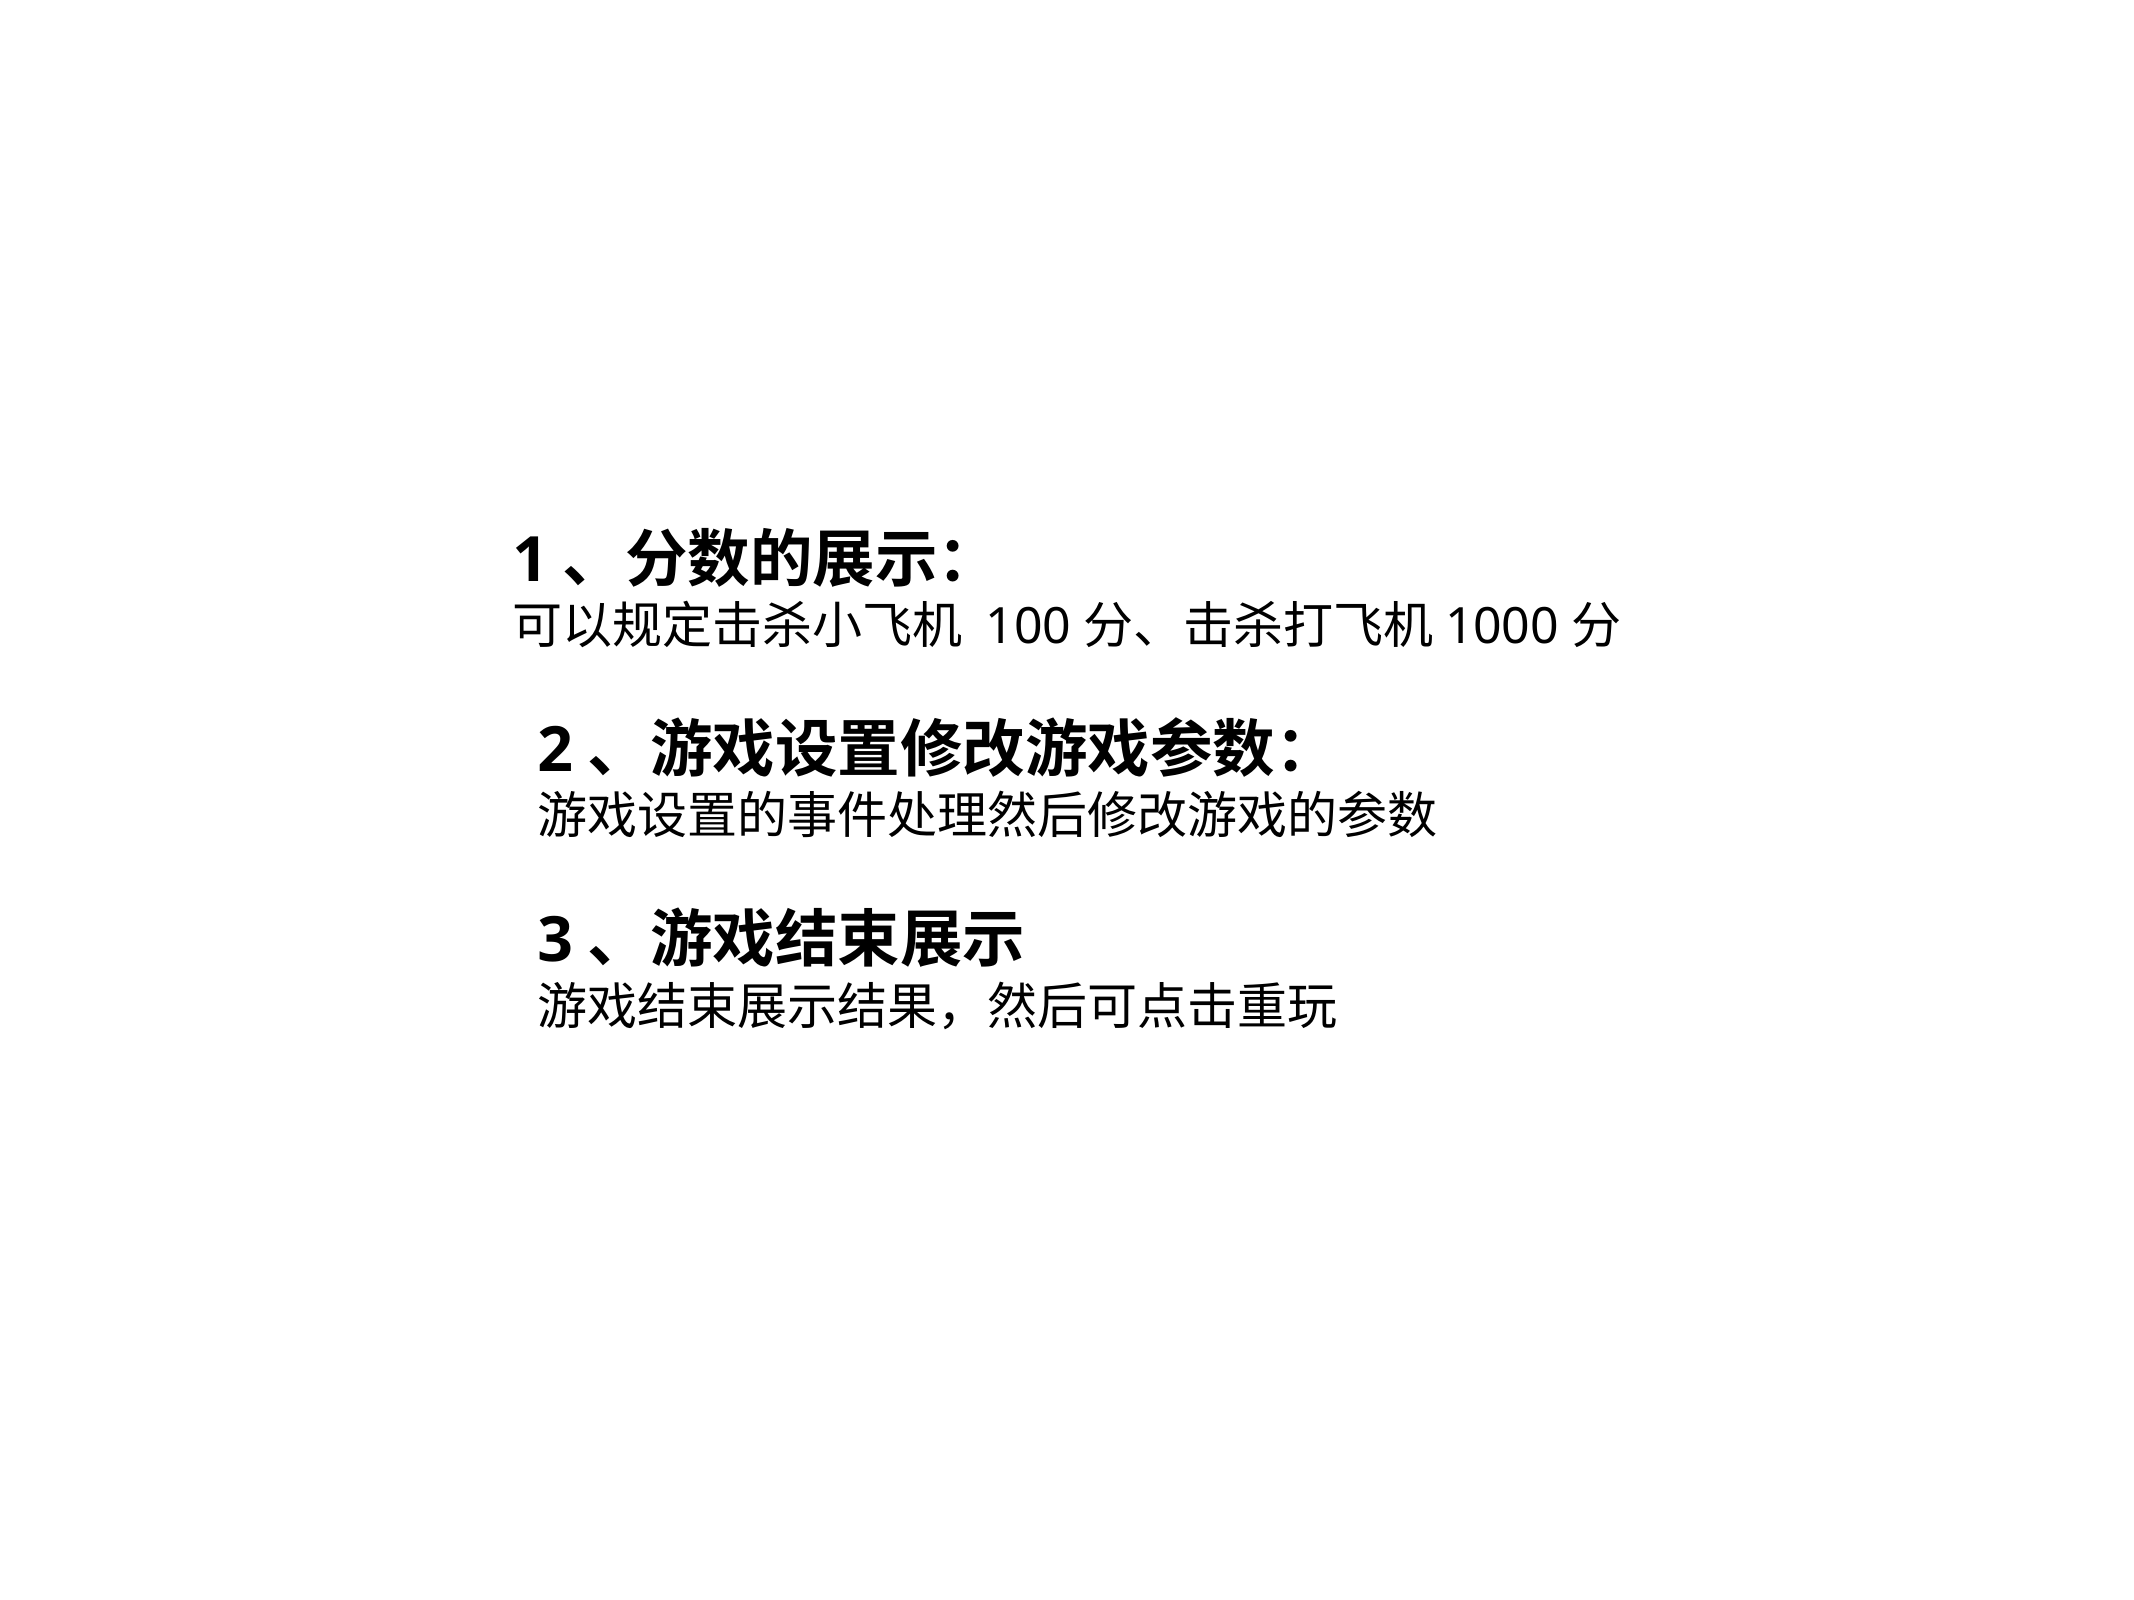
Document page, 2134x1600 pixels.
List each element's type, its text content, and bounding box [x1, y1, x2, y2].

text_box 3、游戏结束展示 游戏结束展示结果，然后可点击重玩 [528, 890, 1346, 1043]
text_box 2、游戏设置修改游戏参数： 游戏设置的事件处理然后修改游戏的参数 [528, 700, 1446, 852]
text_box 1、分数的展示： 可以规定击杀小飞机 100分、击杀打飞机1000分 [503, 510, 1630, 662]
